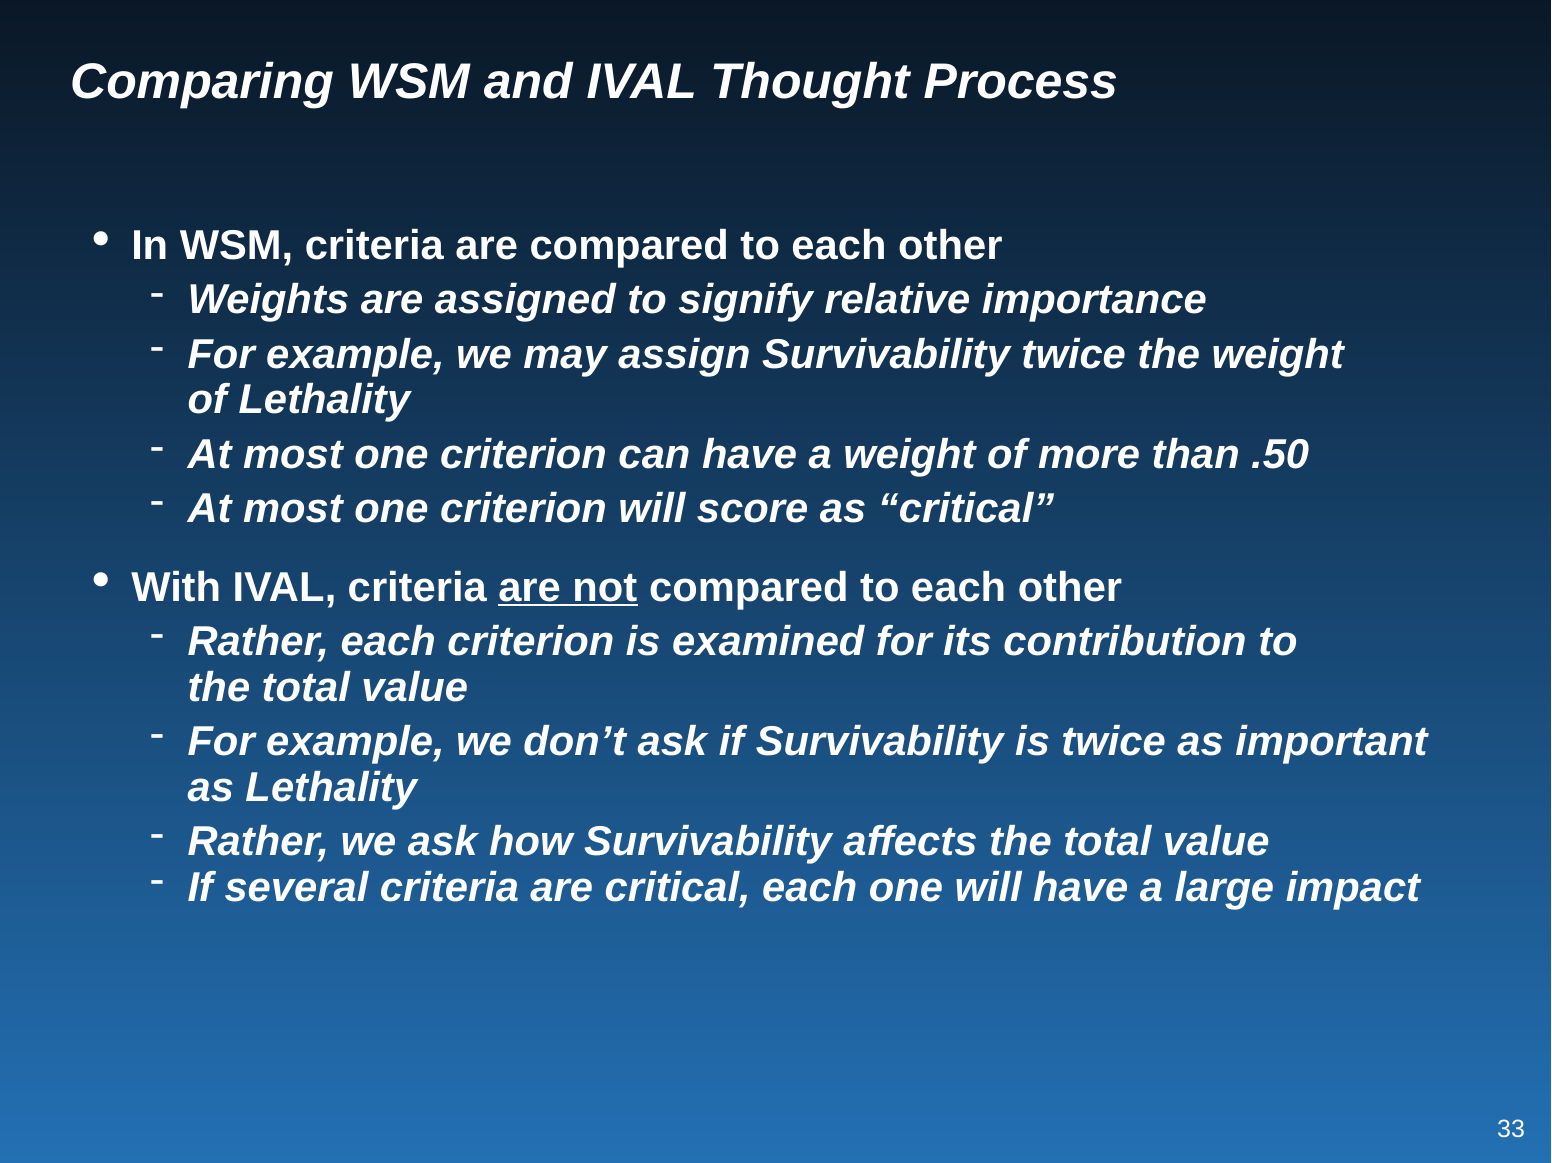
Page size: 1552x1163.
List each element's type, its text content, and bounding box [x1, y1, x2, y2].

list In WSM, criteria are compared to each other Weights are assigned to signify relative importance For example, we may assign Survivability twice the weight of Lethality At most one criterion can have a weight of more than .50 At most one criterion will score as “critical” With IVAL, criteria are not compared to each other Rather, each criterion is examined for its contribution to the total value For example, we don’t ask if Survivability is twice as important as Lethality Rather, we ask how Survivability affects the total value If several criteria are critical, each one will have a large impact [78, 214, 1503, 1030]
title Comparing WSM and IVAL Thought Process [54, 0, 1326, 163]
